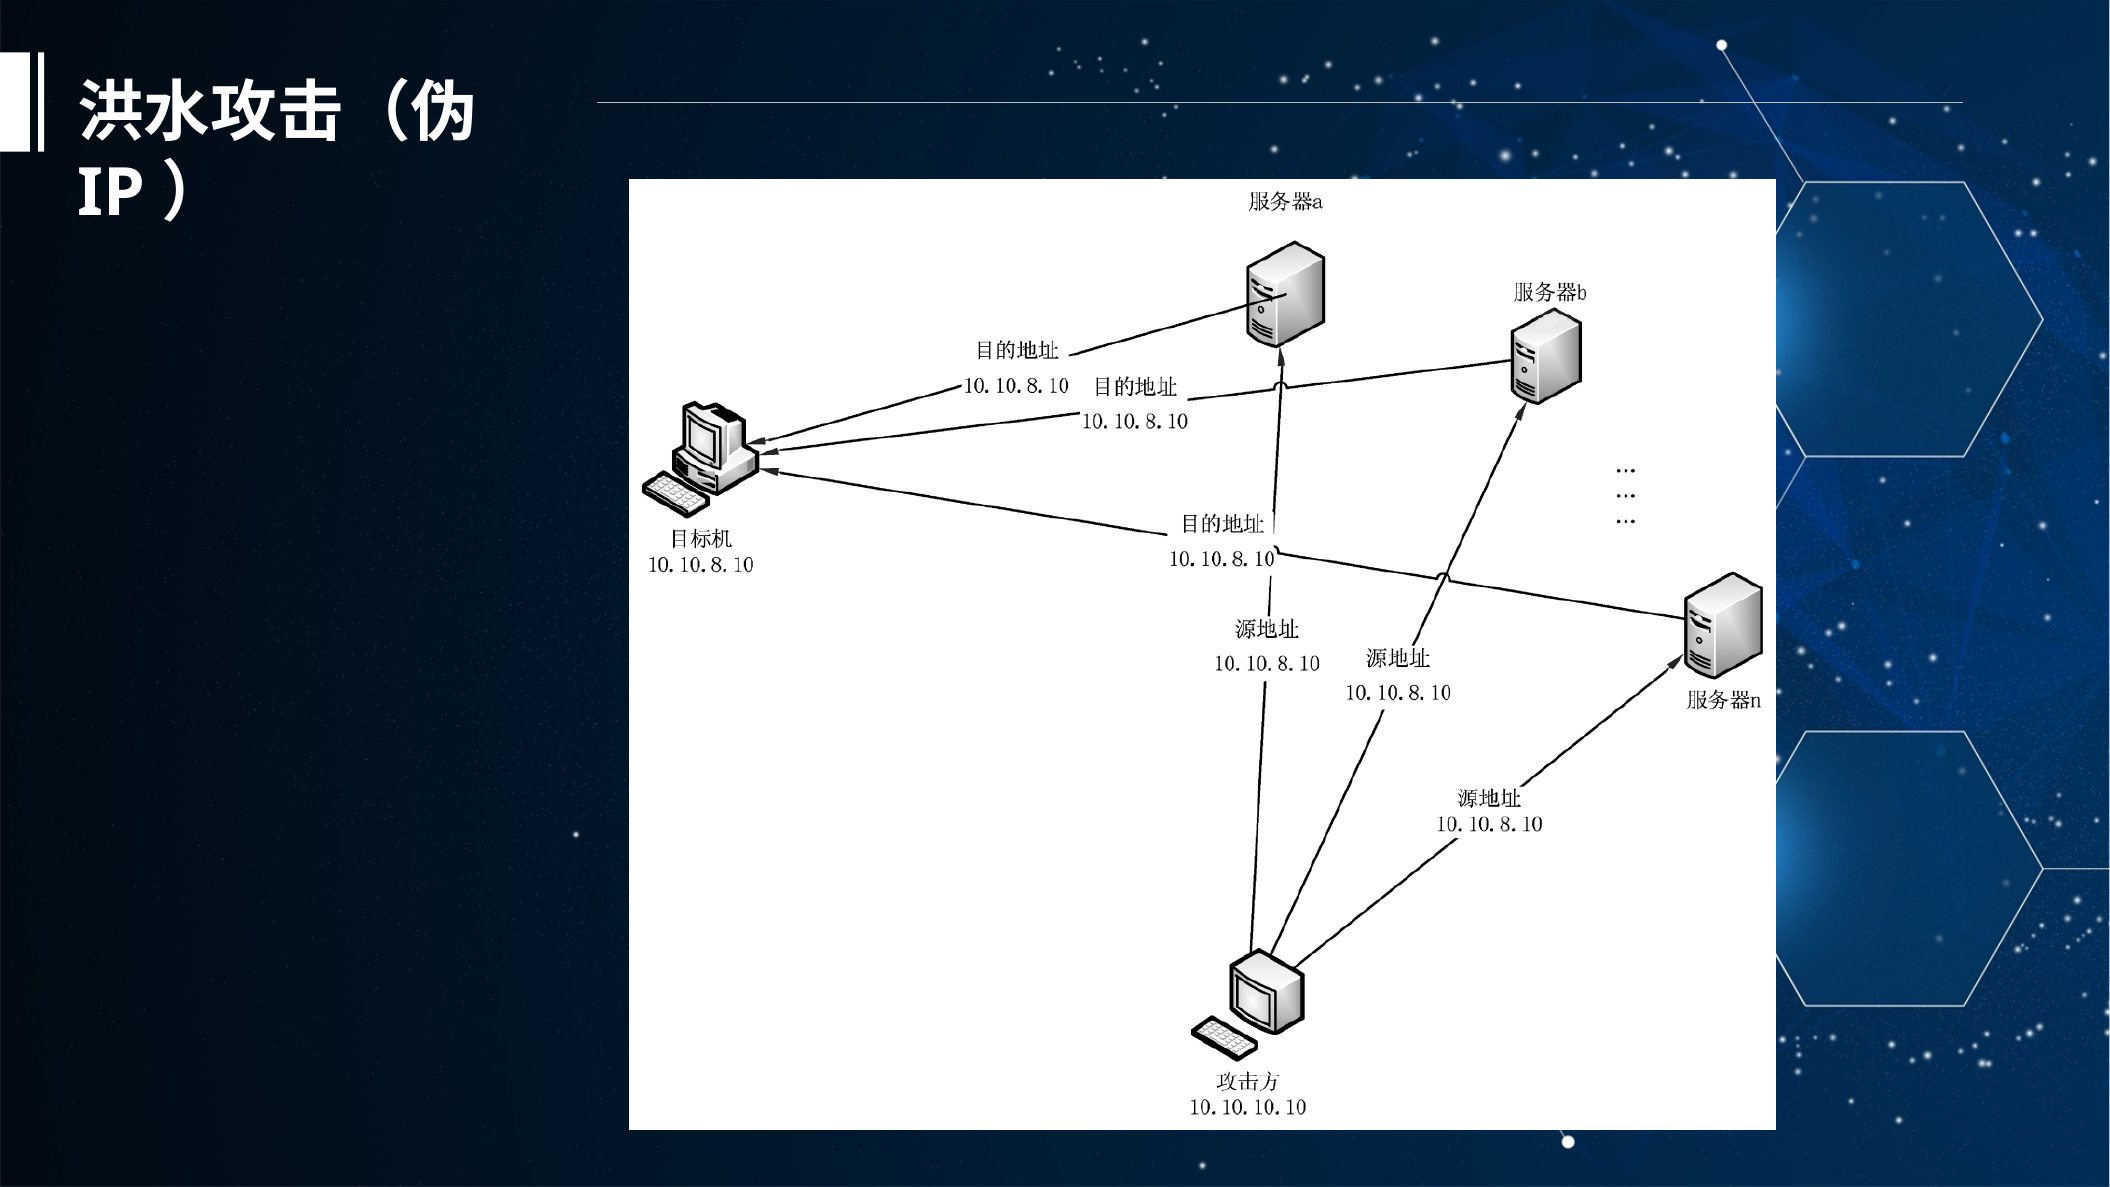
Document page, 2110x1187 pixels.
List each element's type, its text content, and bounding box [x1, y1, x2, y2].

text_box 洪水攻击（伪IP） [62, 61, 606, 237]
picture [0, 0, 2110, 1187]
